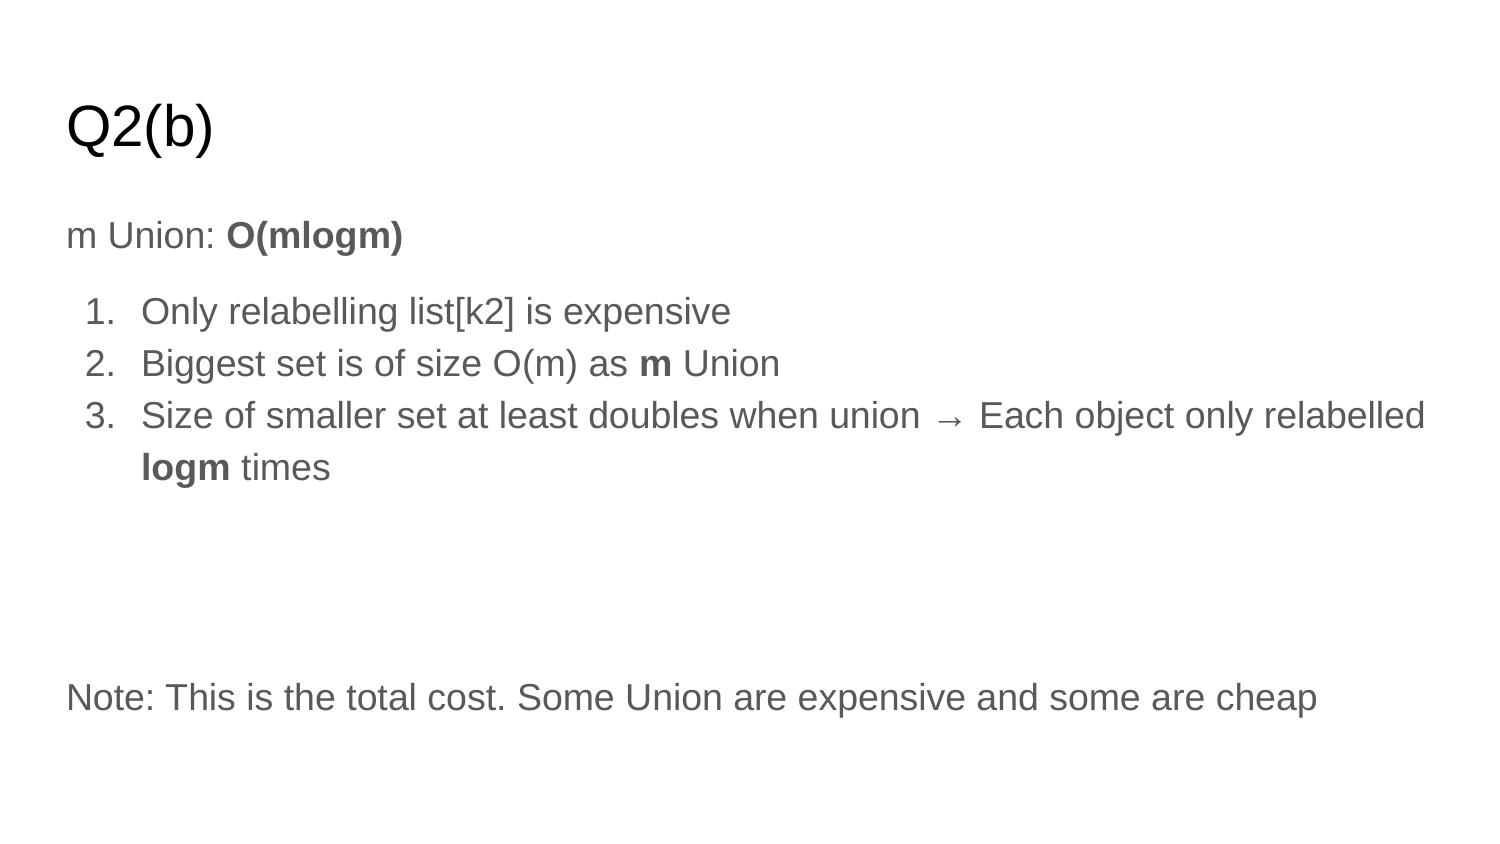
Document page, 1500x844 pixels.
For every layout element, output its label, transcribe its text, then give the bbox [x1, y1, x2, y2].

list m Union: O(mlogm) Only relabelling list[k2] is expensive Biggest set is of size O(m) as m Union Size of smaller set at least doubles when union → Each object only relabelled logm times Note: This is the total cost. Some Union are expensive and some are cheap [51, 189, 1449, 750]
title Q2(b) [51, 72, 1449, 167]
